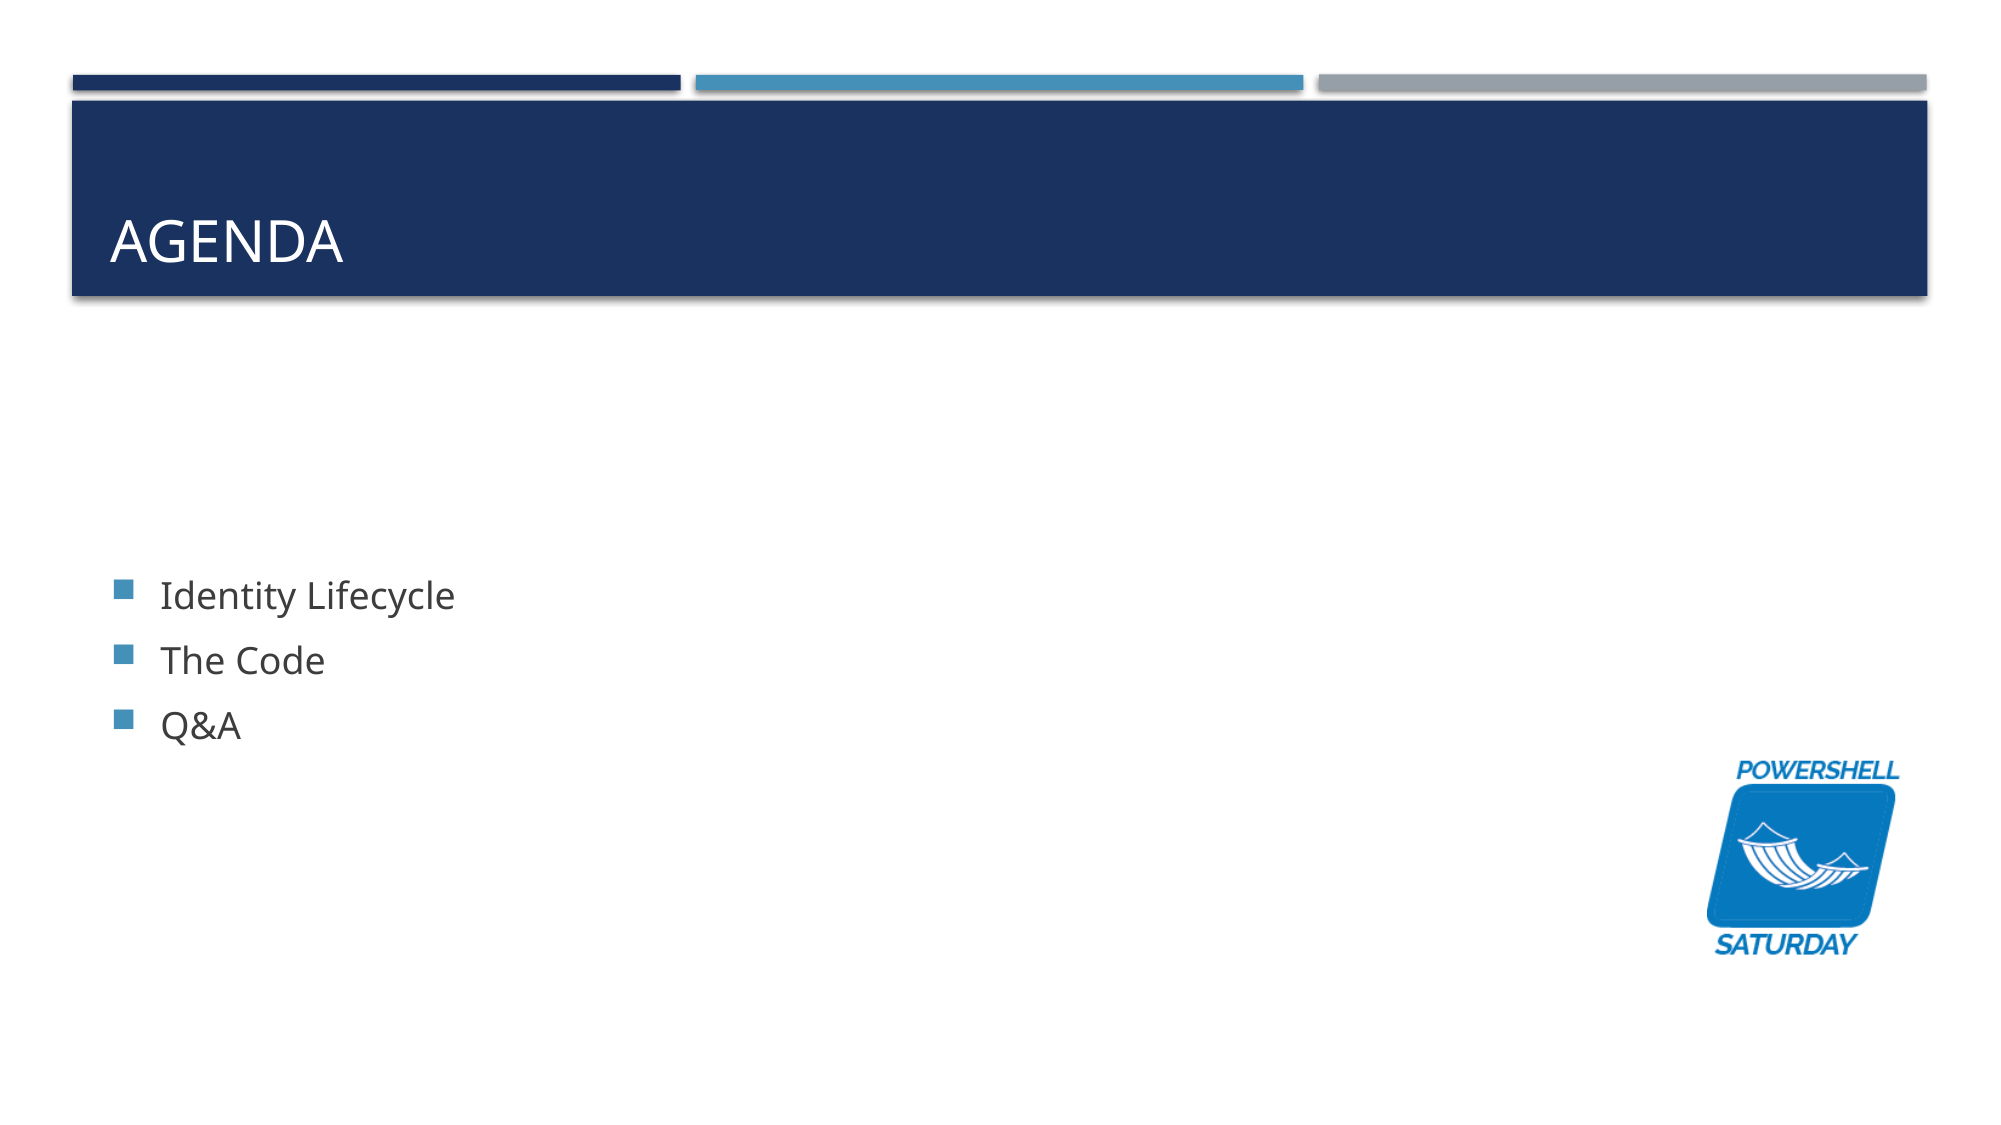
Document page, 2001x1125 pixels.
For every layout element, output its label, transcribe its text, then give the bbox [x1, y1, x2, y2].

title Agenda [95, 115, 1905, 282]
list Identity Lifecycle The Code Q&A [95, 357, 1905, 962]
